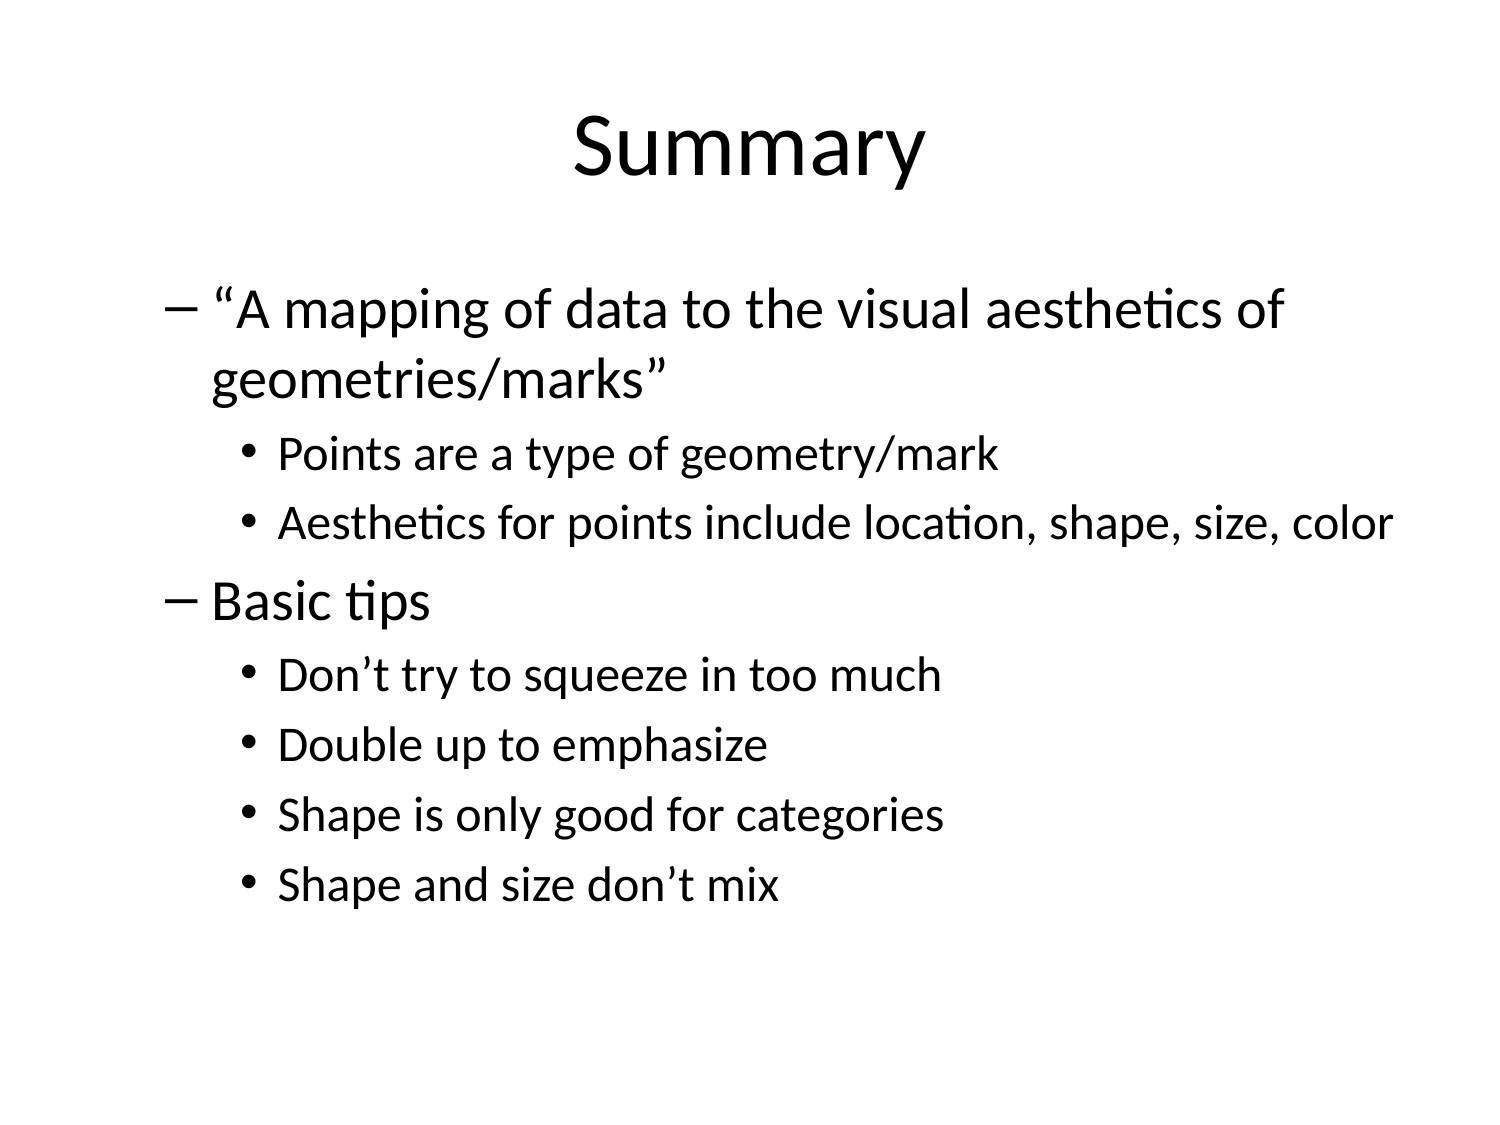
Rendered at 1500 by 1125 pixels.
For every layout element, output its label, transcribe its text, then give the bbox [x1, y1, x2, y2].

list “A mapping of data to the visual aesthetics of geometries/marks” Points are a type of geometry/mark Aesthetics for points include location, shape, size, color Basic tips Don’t try to squeeze in too much Double up to emphasize Shape is only good for categories Shape and size don’t mix [75, 262, 1425, 1005]
title Summary [75, 45, 1425, 233]
